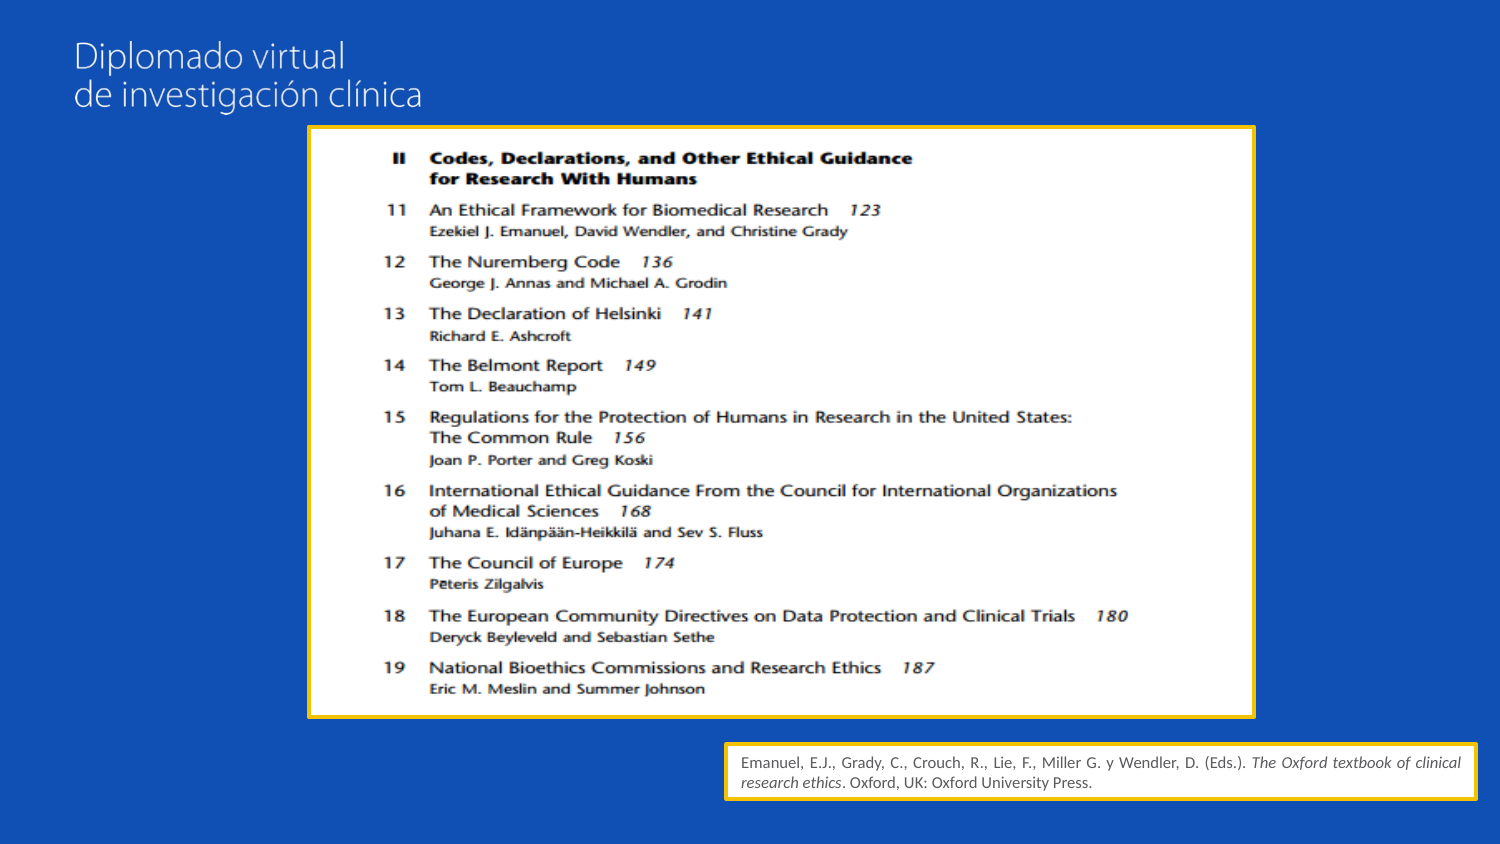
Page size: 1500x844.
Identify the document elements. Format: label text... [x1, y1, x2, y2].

picture [75, 41, 421, 115]
text_box Emanuel, E.J., Grady, C., Crouch, R., Lie, F., Miller G. y Wendler, D. (Eds.). The Oxford textbook of clinical research ethics. Oxford, UK: Oxford University Press. [724, 742, 1478, 801]
picture [310, 128, 1253, 715]
